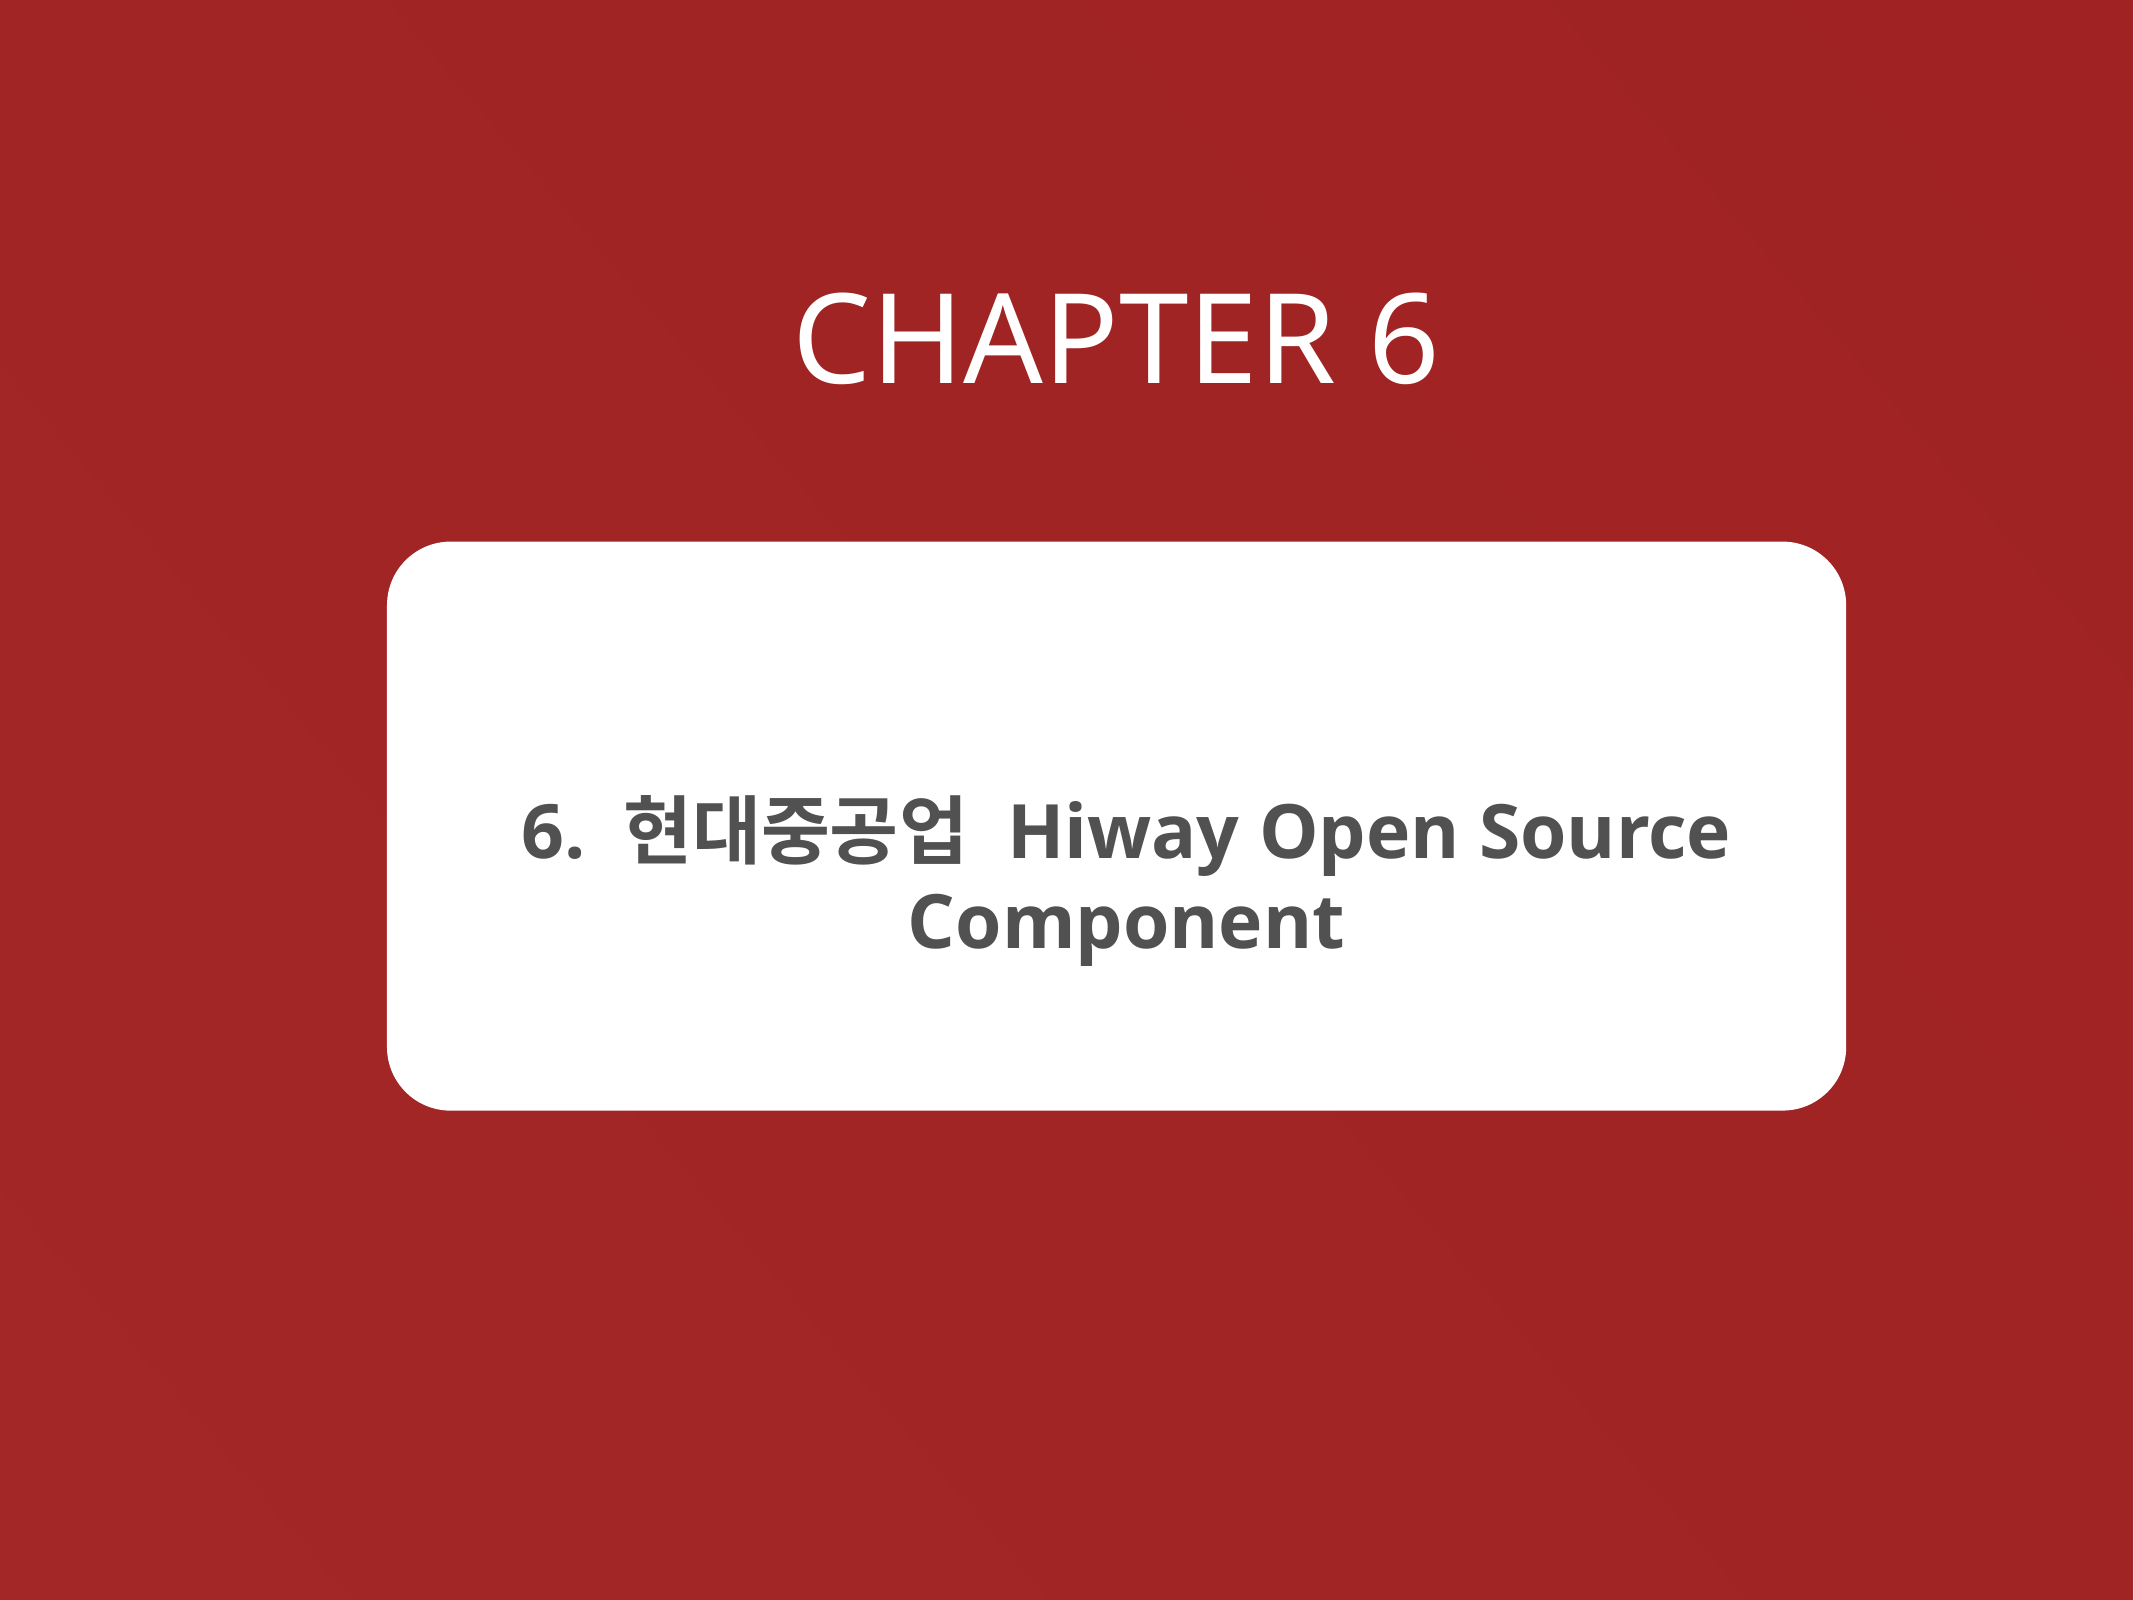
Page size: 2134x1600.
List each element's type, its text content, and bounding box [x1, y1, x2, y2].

text_box 6. 현대중공업 Hiway Open Source Component [411, 546, 1842, 1112]
